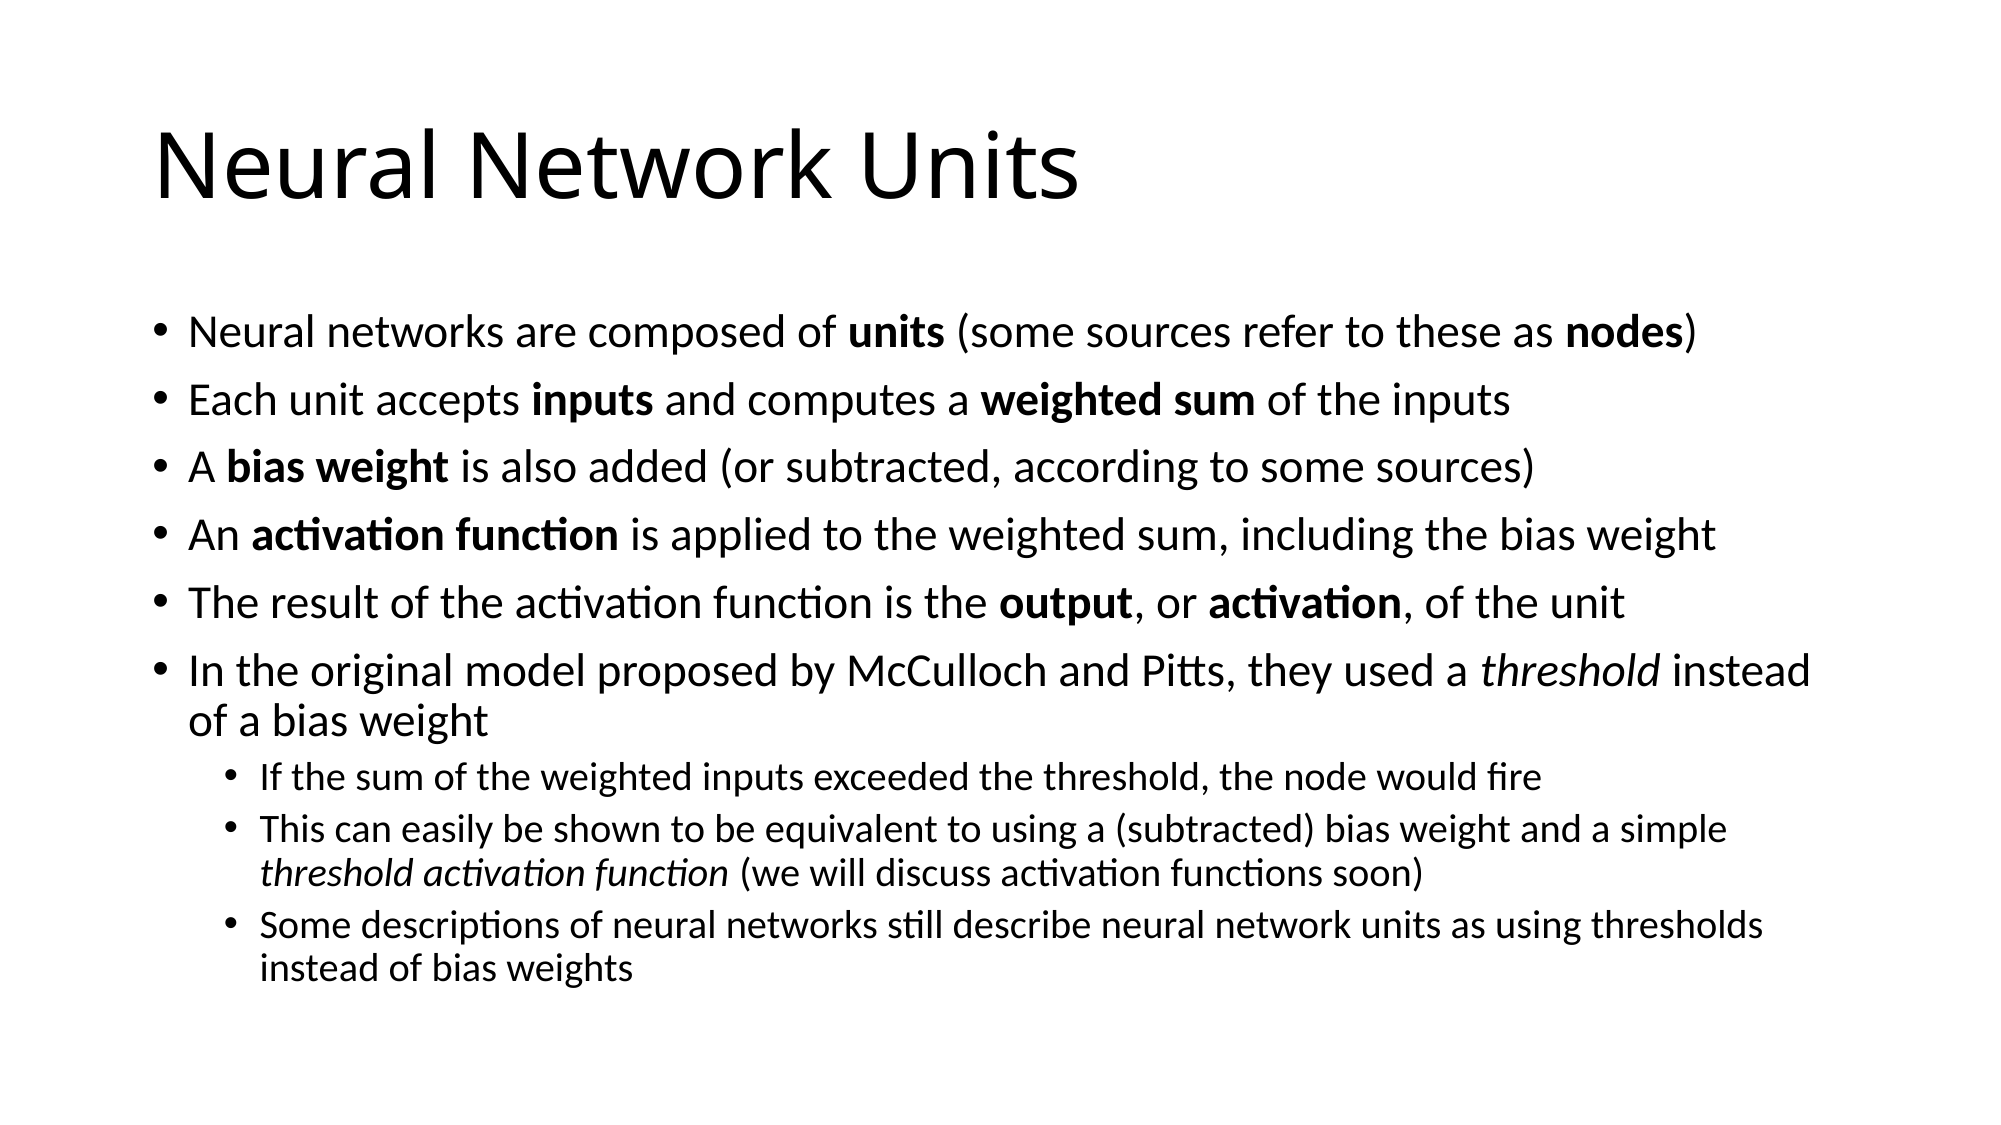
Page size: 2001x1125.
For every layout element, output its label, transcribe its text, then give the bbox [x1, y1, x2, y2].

list Neural networks are composed of units (some sources refer to these as nodes) Each unit accepts inputs and computes a weighted sum of the inputs A bias weight is also added (or subtracted, according to some sources) An activation function is applied to the weighted sum, including the bias weight The result of the activation function is the output, or activation, of the unit In the original model proposed by McCulloch and Pitts, they used a threshold instead of a bias weight If the sum of the weighted inputs exceeded the threshold, the node would fire This can easily be shown to be equivalent to using a (subtracted) bias weight and a simple threshold activation function (we will discuss activation functions soon) Some descriptions of neural networks still describe neural network units as using thresholds instead of bias weights [137, 299, 1863, 1014]
title Neural Network Units [137, 59, 1863, 278]
